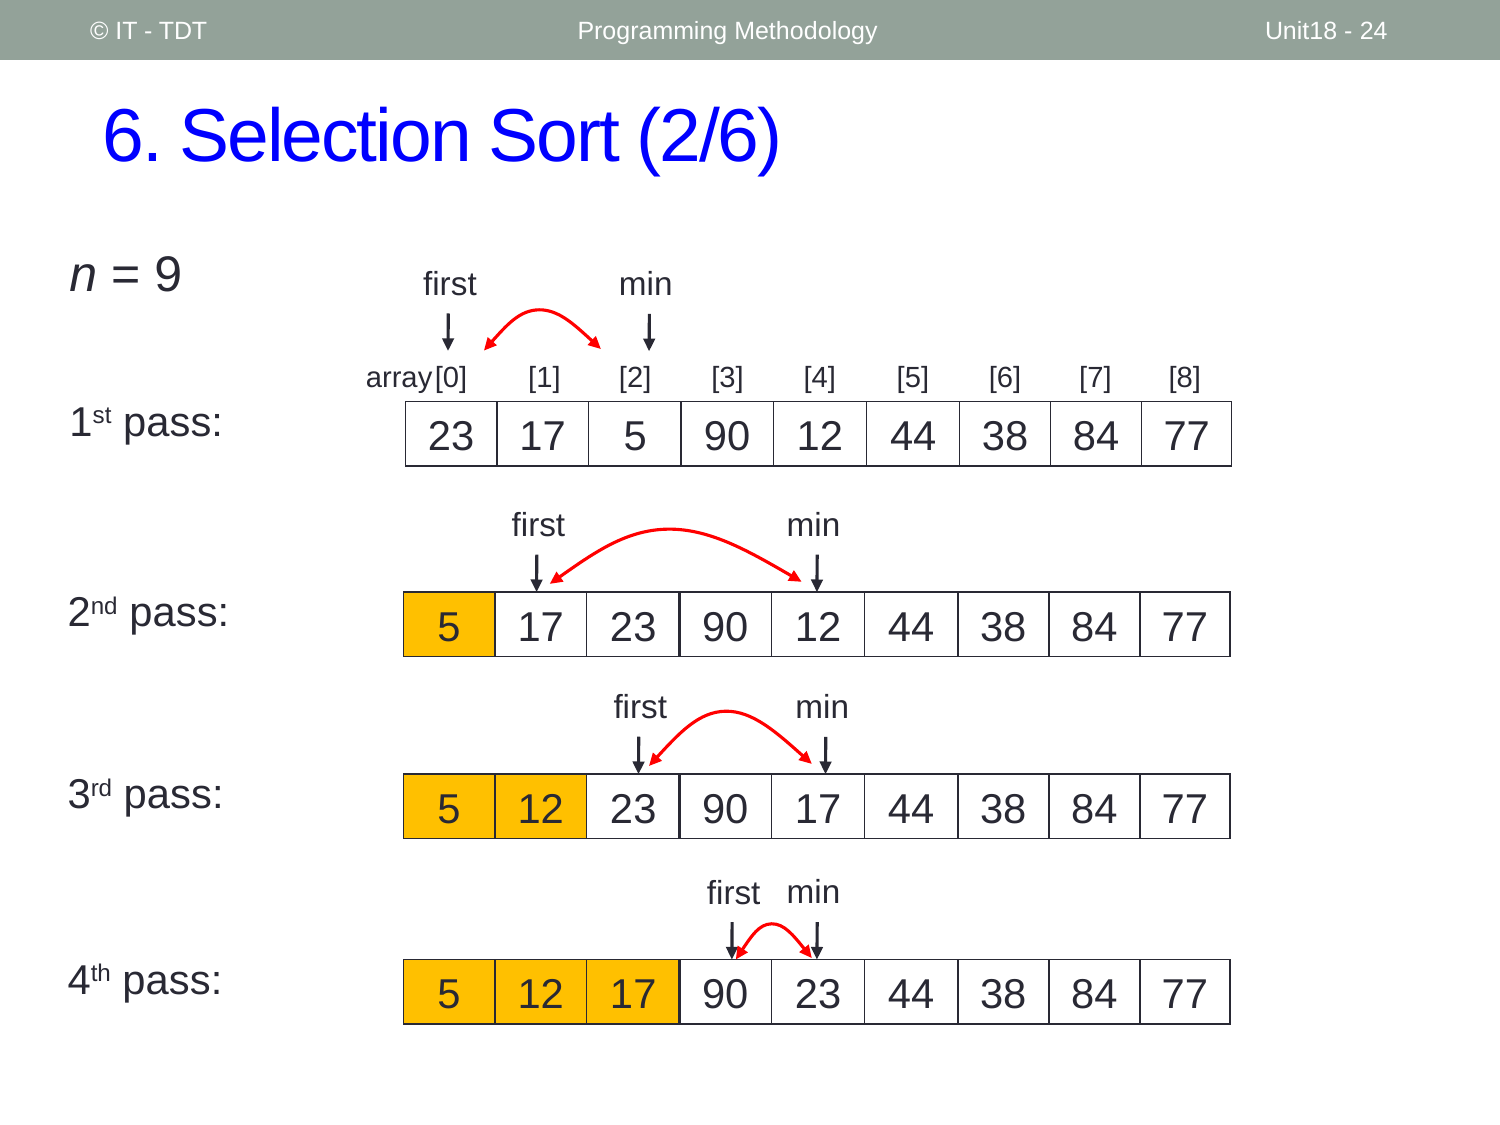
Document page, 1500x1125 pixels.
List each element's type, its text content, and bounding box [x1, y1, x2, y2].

text_box [599, 529, 768, 574]
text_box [52, 577, 1231, 658]
title 6. Selection Sort (2/6) [87, 62, 1463, 200]
slide_number Unit18 - 24 [1250, 3, 1425, 57]
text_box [771, 862, 857, 960]
text_box n = 9 [54, 234, 264, 309]
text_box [598, 677, 693, 775]
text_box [52, 759, 1231, 840]
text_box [771, 495, 857, 593]
slide_number © IT - TDT [75, 3, 550, 57]
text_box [603, 254, 689, 352]
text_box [779, 677, 865, 775]
text_box [703, 711, 777, 756]
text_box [496, 495, 591, 593]
text_box 1st pass: [54, 387, 264, 452]
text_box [408, 254, 502, 351]
footer Programming Methodology [562, 3, 1238, 57]
text_box [512, 309, 600, 347]
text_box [342, 350, 1232, 468]
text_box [52, 945, 1231, 1026]
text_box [691, 863, 769, 960]
